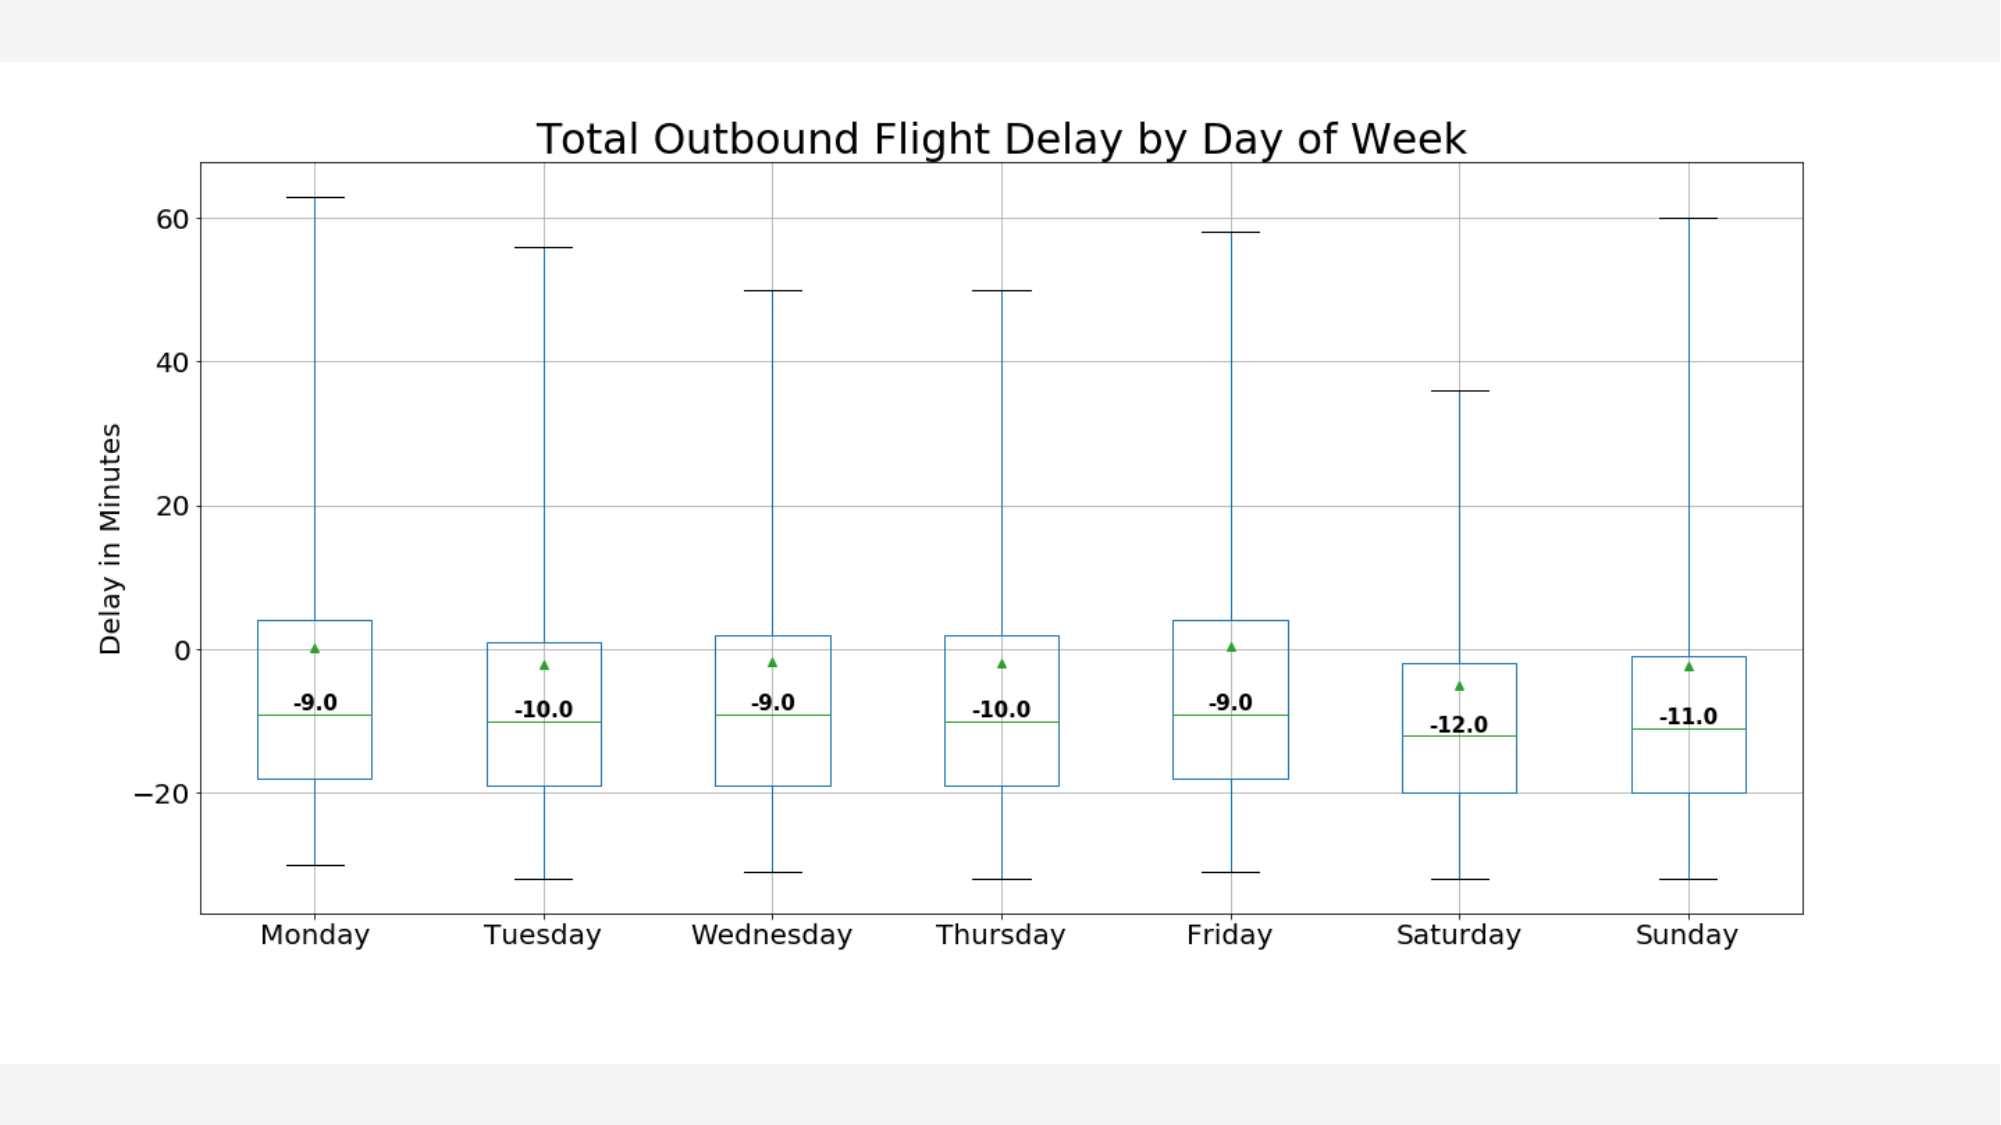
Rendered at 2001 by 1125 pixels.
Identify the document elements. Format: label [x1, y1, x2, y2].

picture [0, 62, 2000, 1064]
